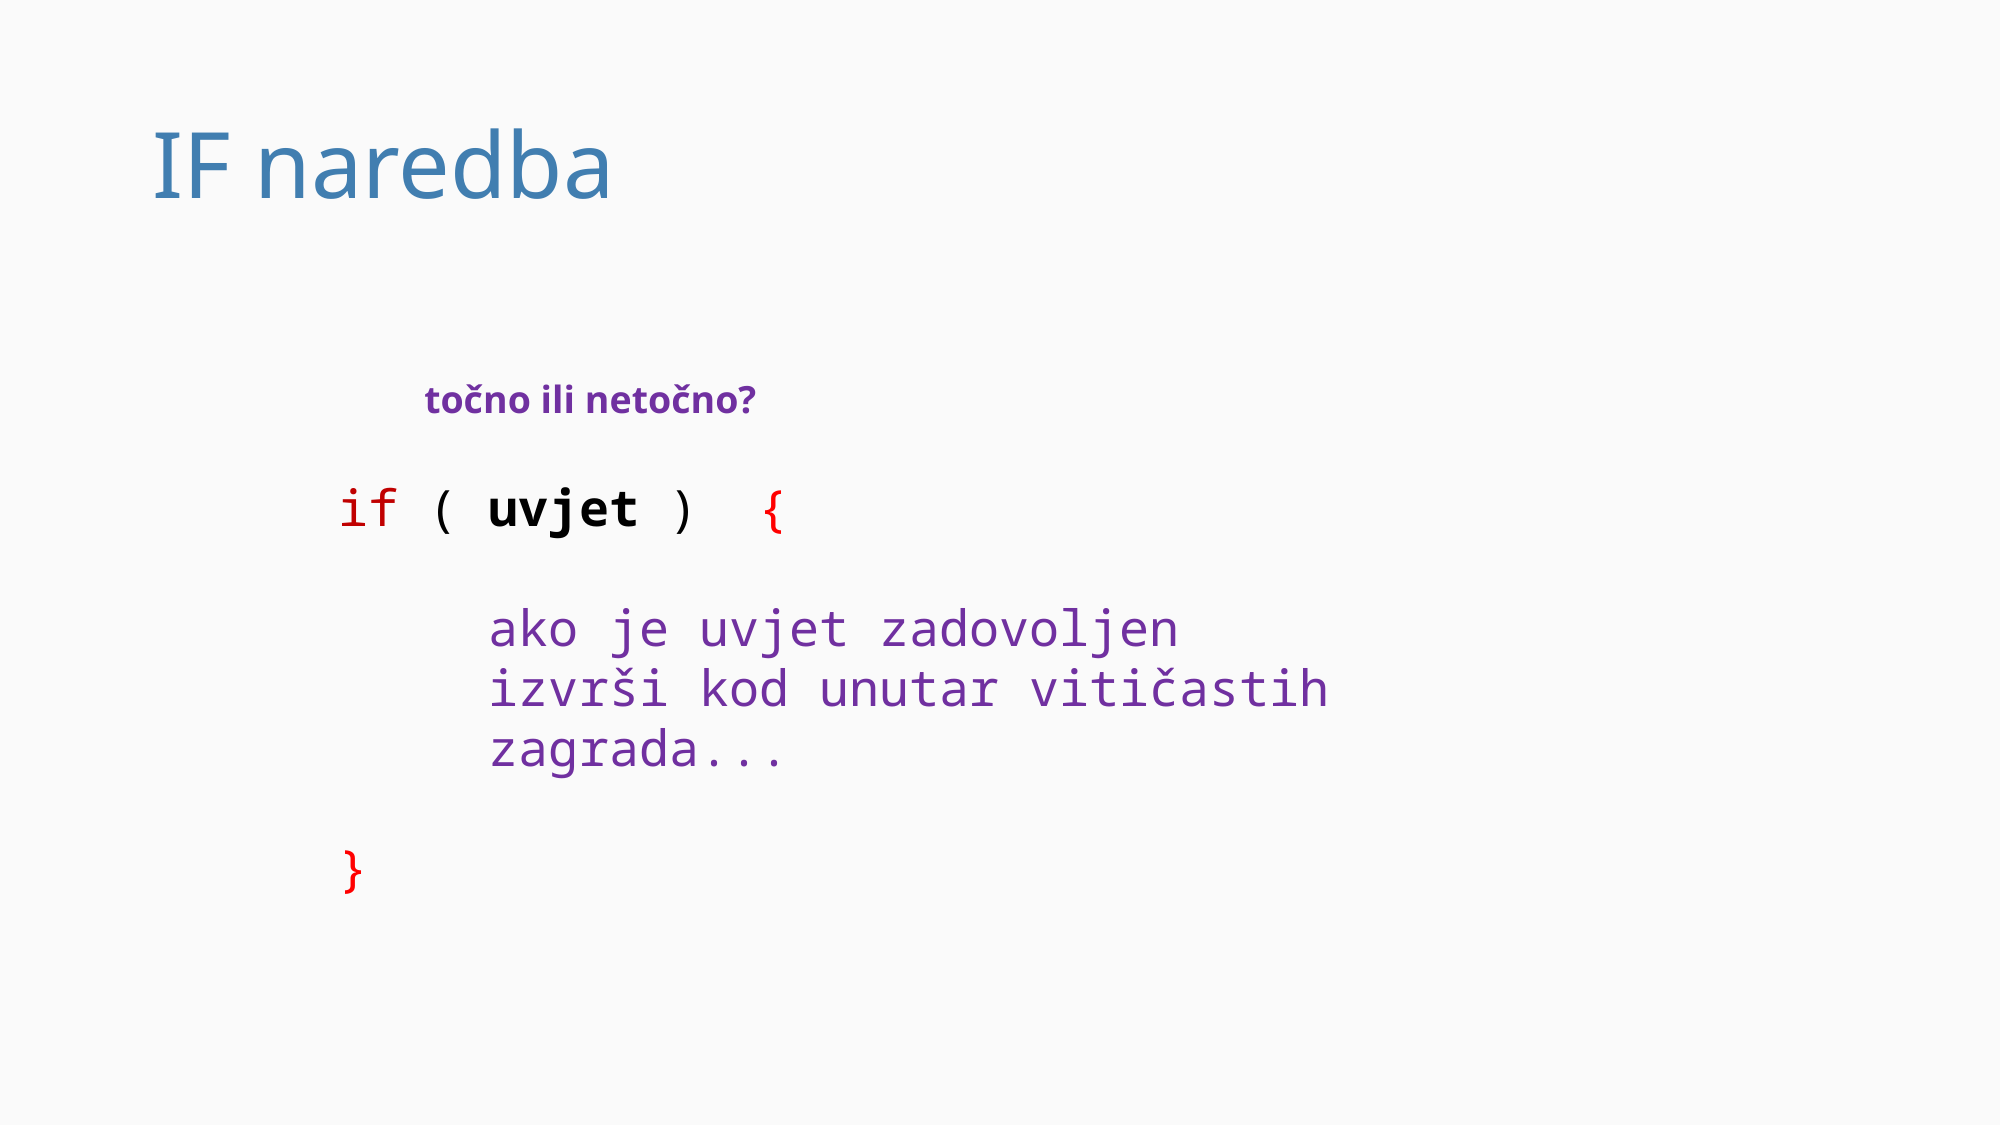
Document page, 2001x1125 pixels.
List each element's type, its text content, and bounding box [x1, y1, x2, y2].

text_box točno ili netočno? [409, 368, 772, 429]
text_box if ( uvjet ) { ako je uvjet zadovoljen izvrši kod unutar vitičastih zagrada... } [324, 468, 1464, 904]
title IF naredba [137, 59, 1863, 278]
